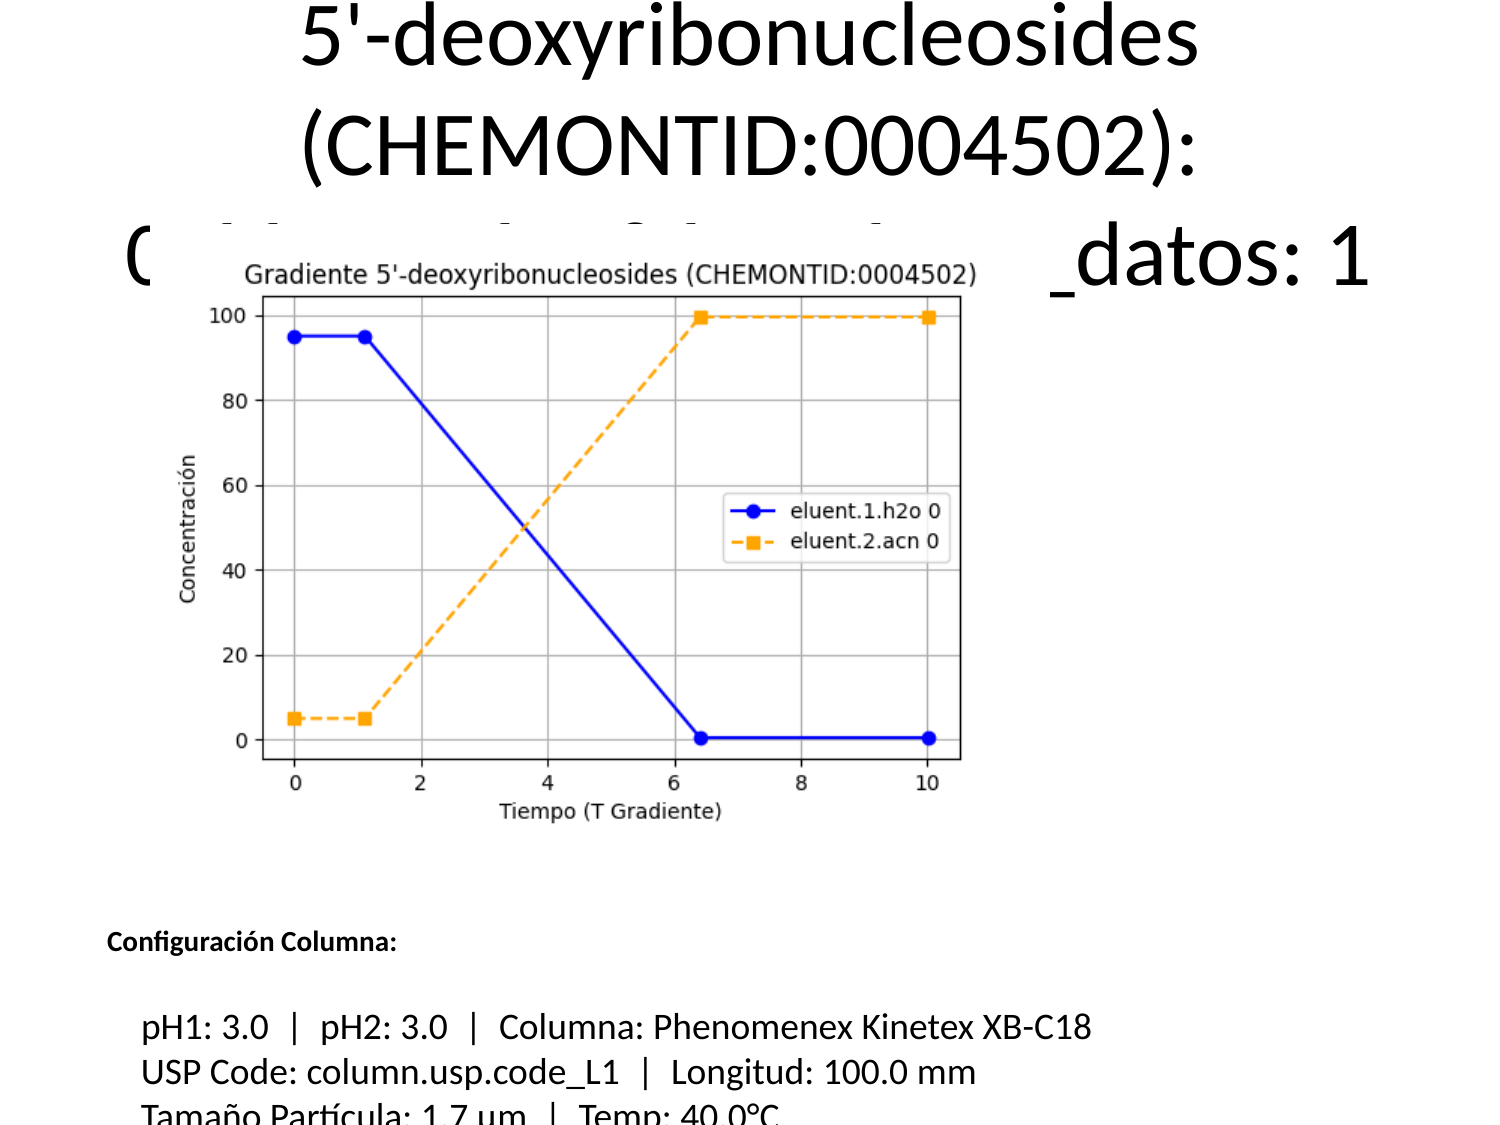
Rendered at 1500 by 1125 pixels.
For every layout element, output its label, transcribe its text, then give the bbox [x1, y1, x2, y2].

text_box Configuración Columna: pH1: 3.0 | pH2: 3.0 | Columna: Phenomenex Kinetex XB-C18 USP Code: column.usp.code_L1 | Longitud: 100.0 mm Tamaño Partícula: 1.7 µm | Temp: 40.0°C Flujo: 0.4 mL/min | T0: 0.55125 min [92, 869, 1108, 1125]
title 5'-deoxyribonucleosides (CHEMONTID:0004502): 0.6631736298601263, n_datos: 1 [75, 45, 1425, 233]
picture [149, 224, 1051, 826]
